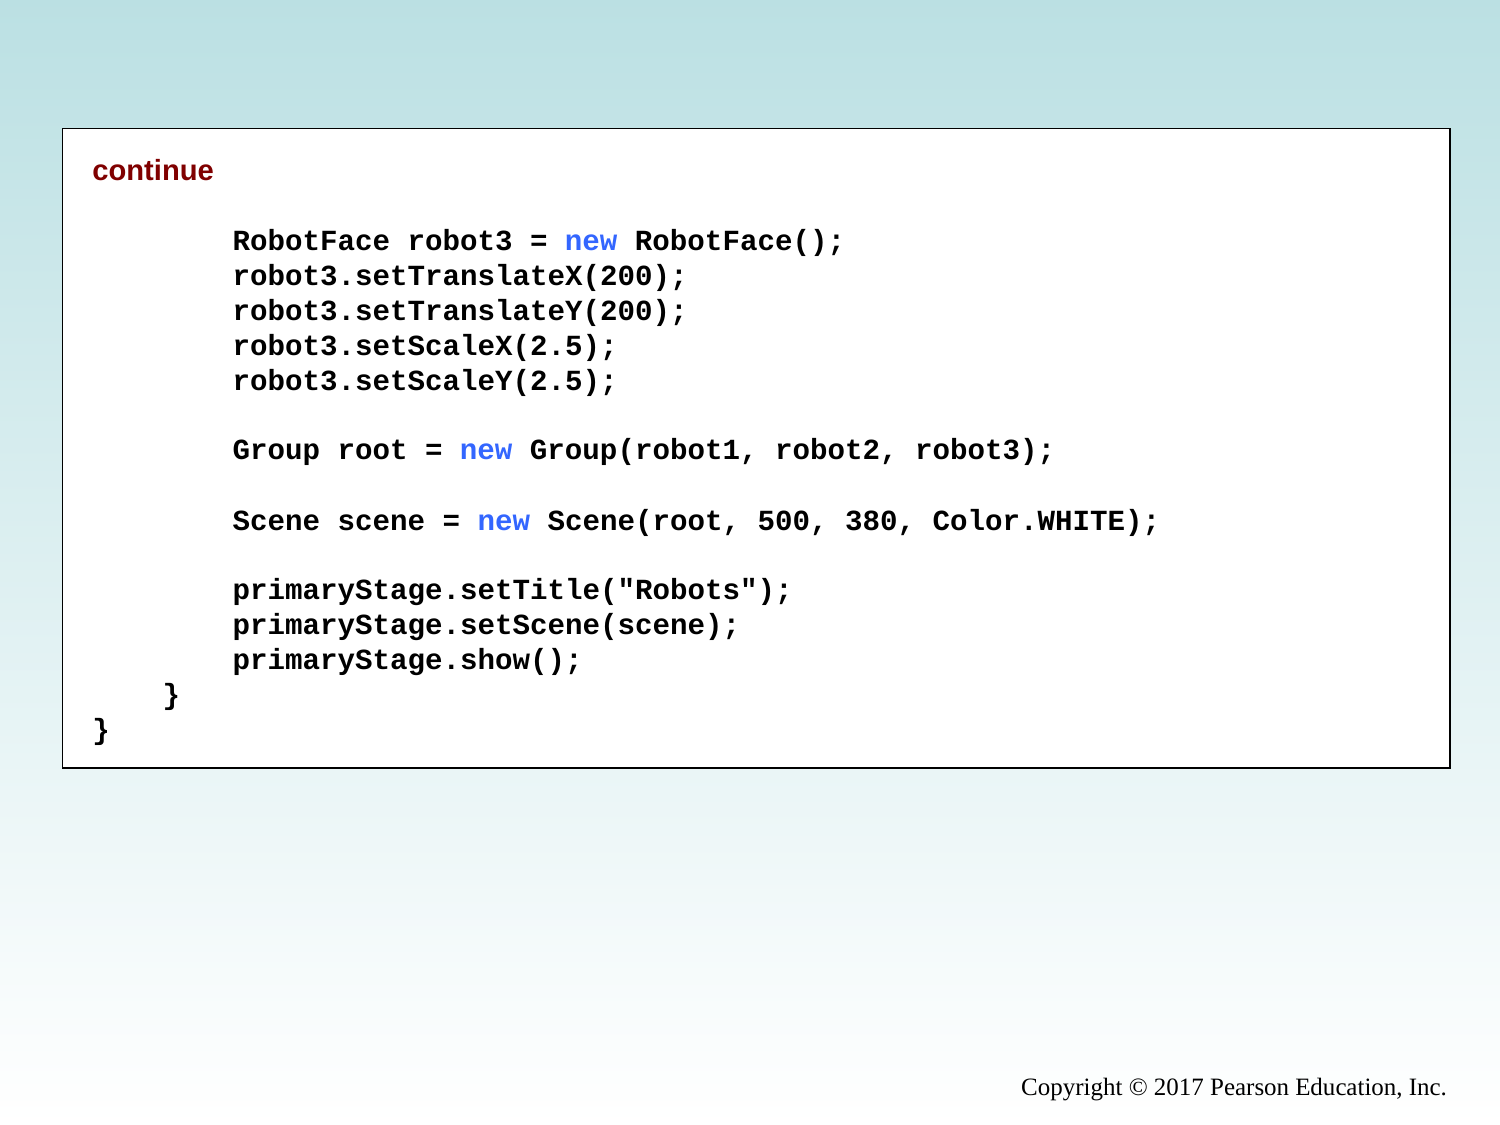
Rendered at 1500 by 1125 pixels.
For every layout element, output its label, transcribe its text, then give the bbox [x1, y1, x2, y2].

footer Copyright © 2017 Pearson Education, Inc. [549, 1062, 1463, 1114]
text_box continue RobotFace robot3 = new RobotFace(); robot3.setTranslateX(200); robot3.setTranslateY(200); robot3.setScaleX(2.5); robot3.setScaleY(2.5); Group root = new Group(robot1, robot2, robot3); Scene scene = new Scene(root, 500, 380, Color.WHITE); primaryStage.setTitle("Robots"); primaryStage.setScene(scene); primaryStage.show(); } } [62, 128, 1450, 768]
